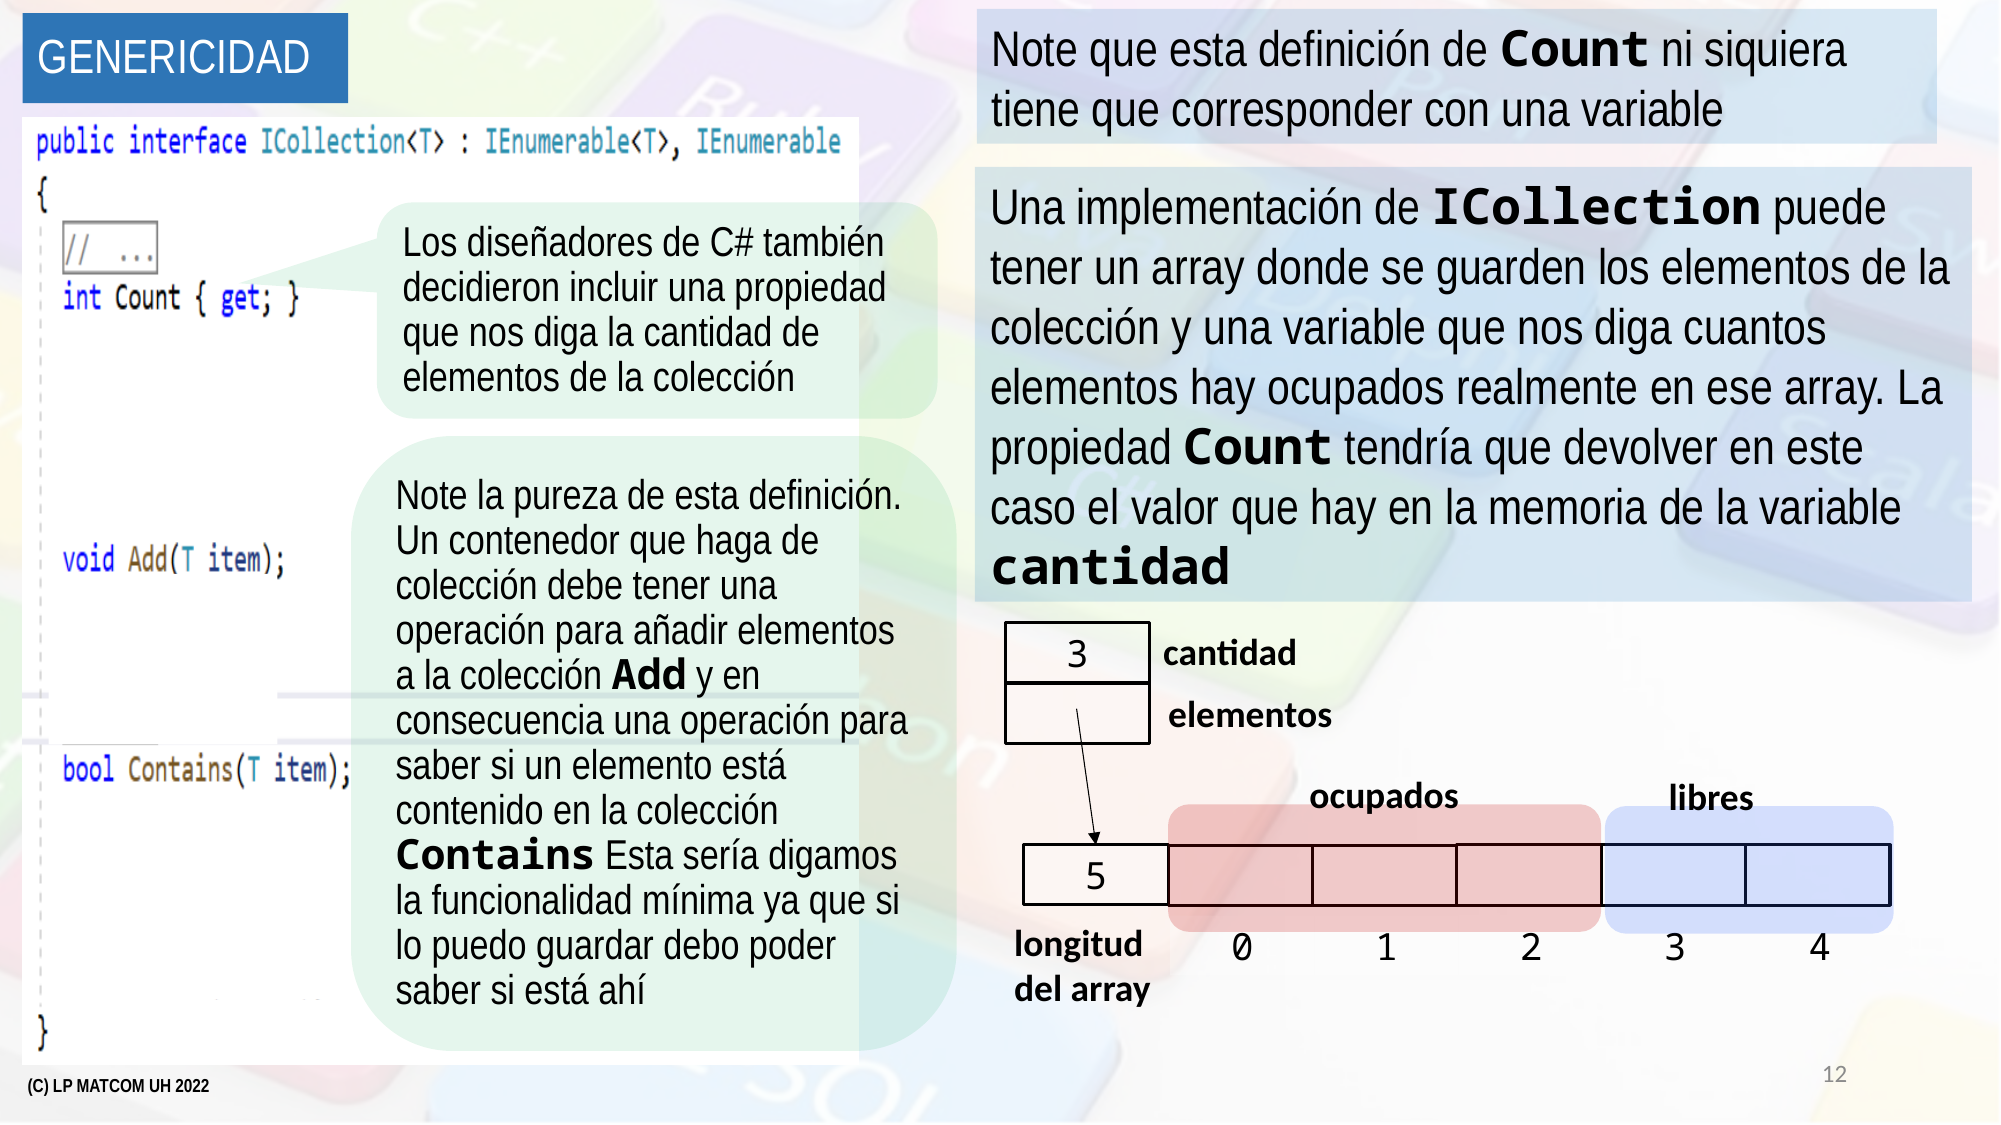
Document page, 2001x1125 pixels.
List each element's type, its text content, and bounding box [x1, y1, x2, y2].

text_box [999, 620, 1894, 1018]
title Genericidad [22, 13, 349, 104]
text_box Note la pureza de esta definición. Un contenedor que haga de colección debe tener una operación para añadir elementos a la colección Add y en consecuencia una operación para saber si un elemento está contenido en la colección Contains Esta sería digamos la funcionalidad mínima ya que si lo puedo guardar debo poder saber si está ahí [859, 436, 957, 1051]
text_box Una implementación de ICollection puede tener un array donde se guarden los elementos de la colección y una variable que nos diga cuantos elementos hay ocupados realmente en ese array. La propiedad Count tendría que devolver en este caso el valor que hay en la memoria de la variable cantidad [974, 166, 1972, 602]
text_box Los diseñadores de C# también decidieron incluir una propiedad que nos diga la cantidad de elementos de la colección [859, 202, 938, 419]
text_box Note que esta definición de Count ni siquiera tiene que corresponder con una variable [976, 8, 1937, 144]
slide_number 12 [1412, 1042, 1863, 1103]
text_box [22, 117, 859, 1065]
